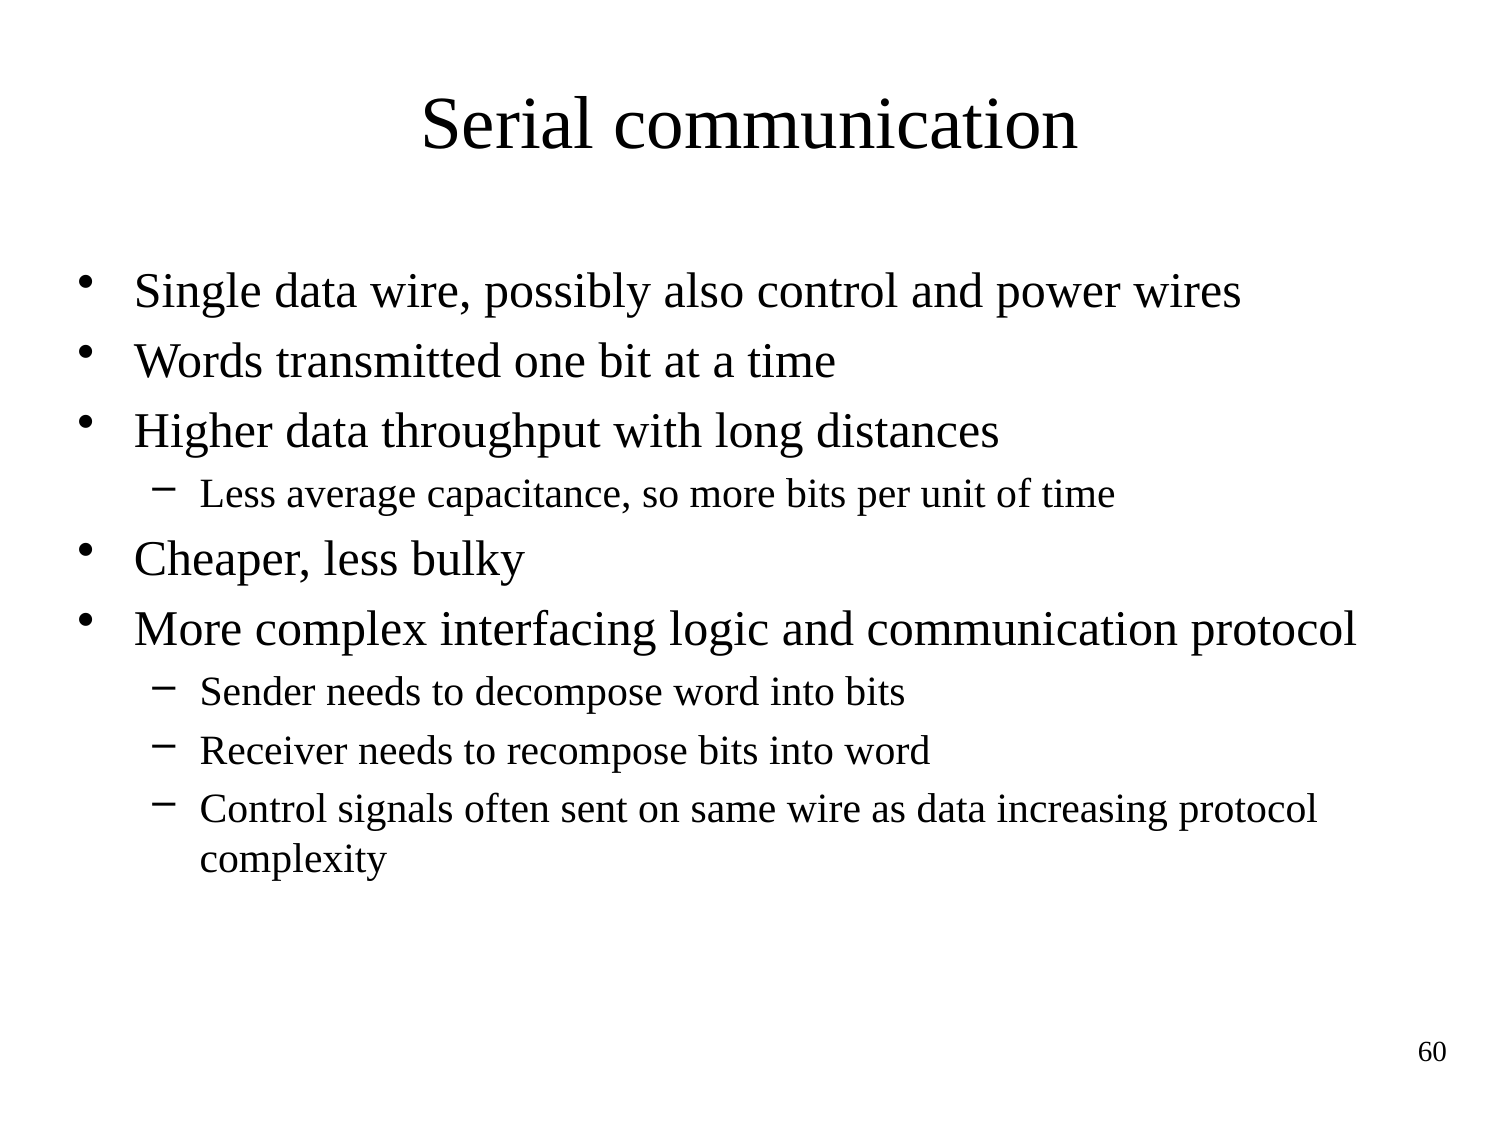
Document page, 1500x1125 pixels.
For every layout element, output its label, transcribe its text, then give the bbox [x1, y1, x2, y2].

slide_number 60 [1311, 1024, 1463, 1101]
title Serial communication [62, 24, 1438, 213]
list Single data wire, possibly also control and power wires Words transmitted one bit at a time Higher data throughput with long distances Less average capacitance, so more bits per unit of time Cheaper, less bulky More complex interfacing logic and communication protocol Sender needs to decompose word into bits Receiver needs to recompose bits into word Control signals often sent on same wire as data increasing protocol complexity [62, 249, 1452, 988]
